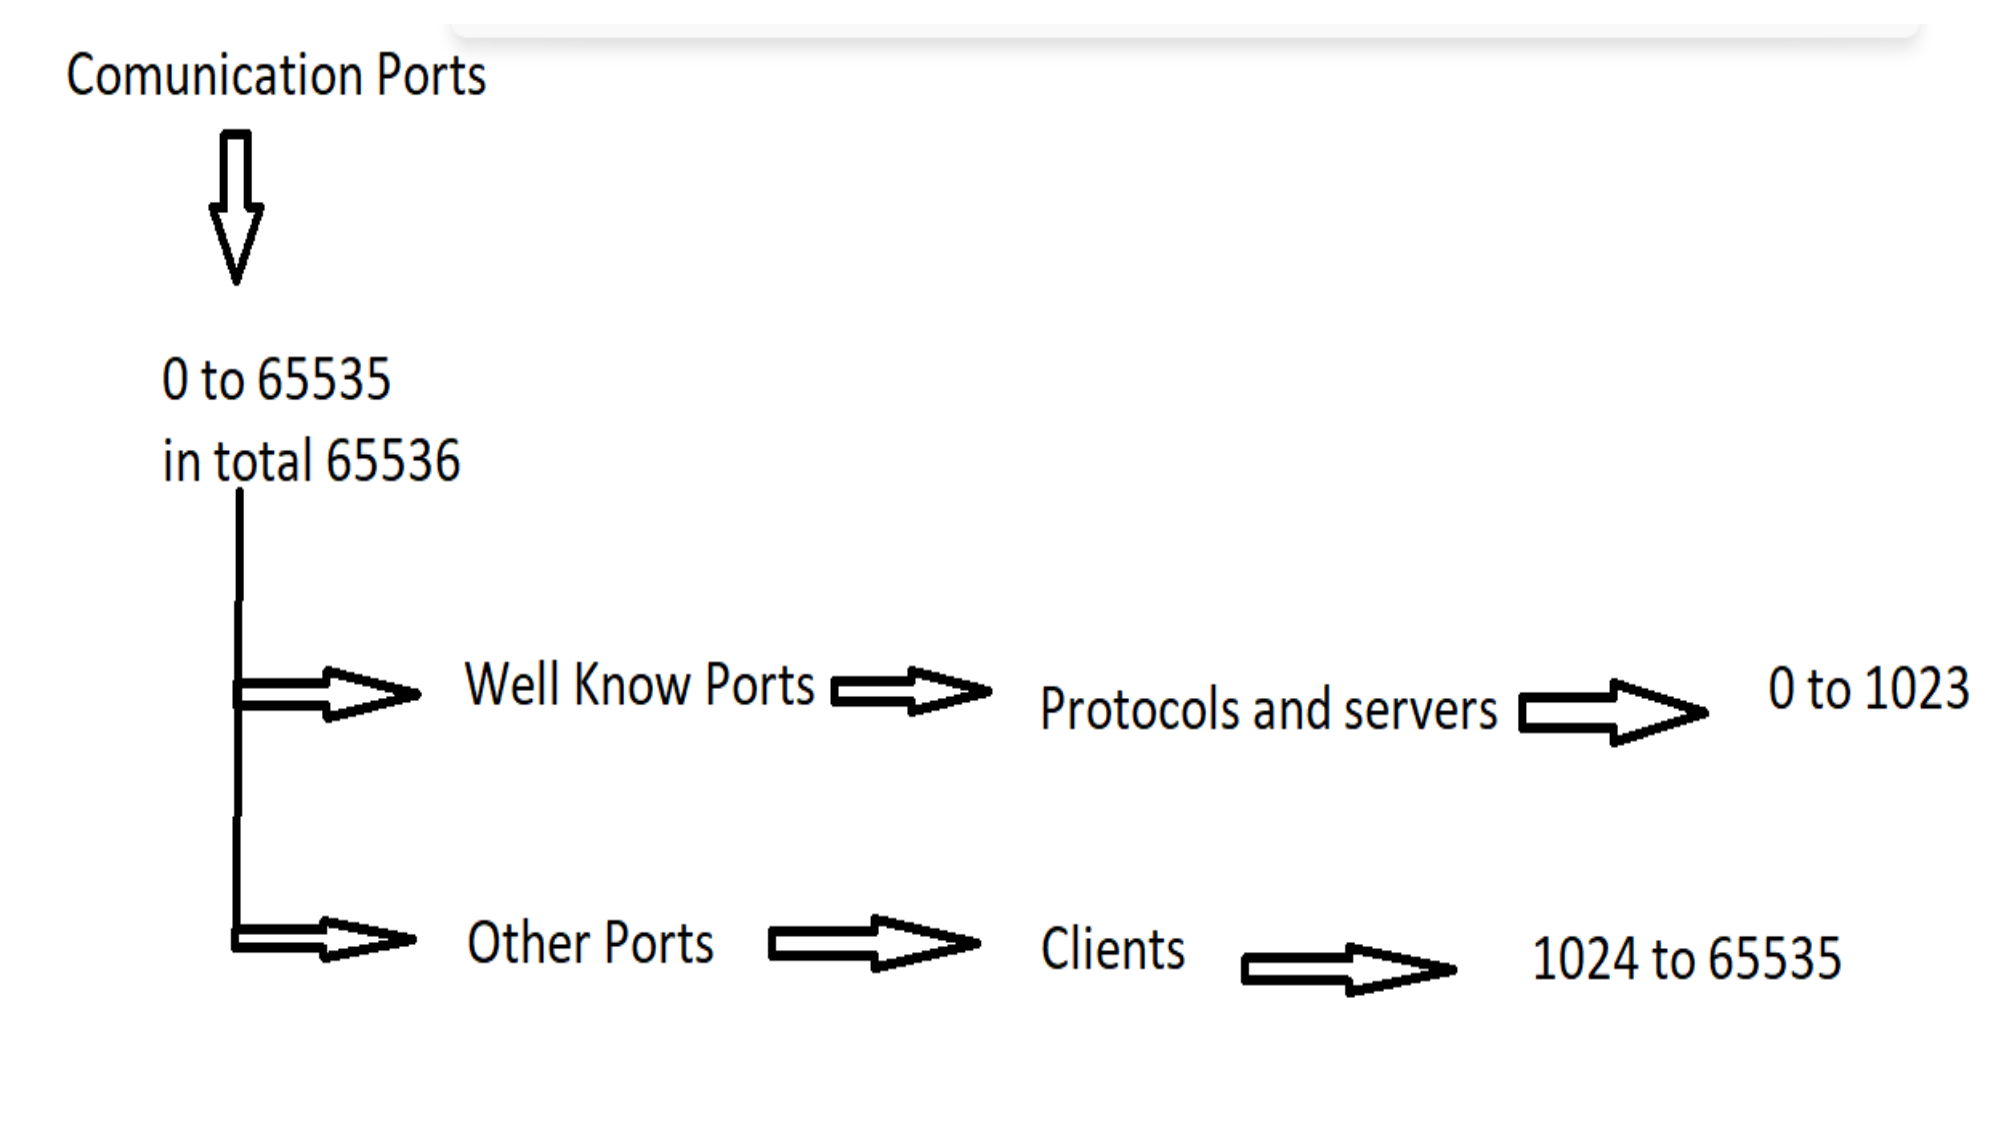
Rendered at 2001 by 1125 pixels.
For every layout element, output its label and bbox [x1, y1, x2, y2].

list [21, 25, 2000, 1123]
